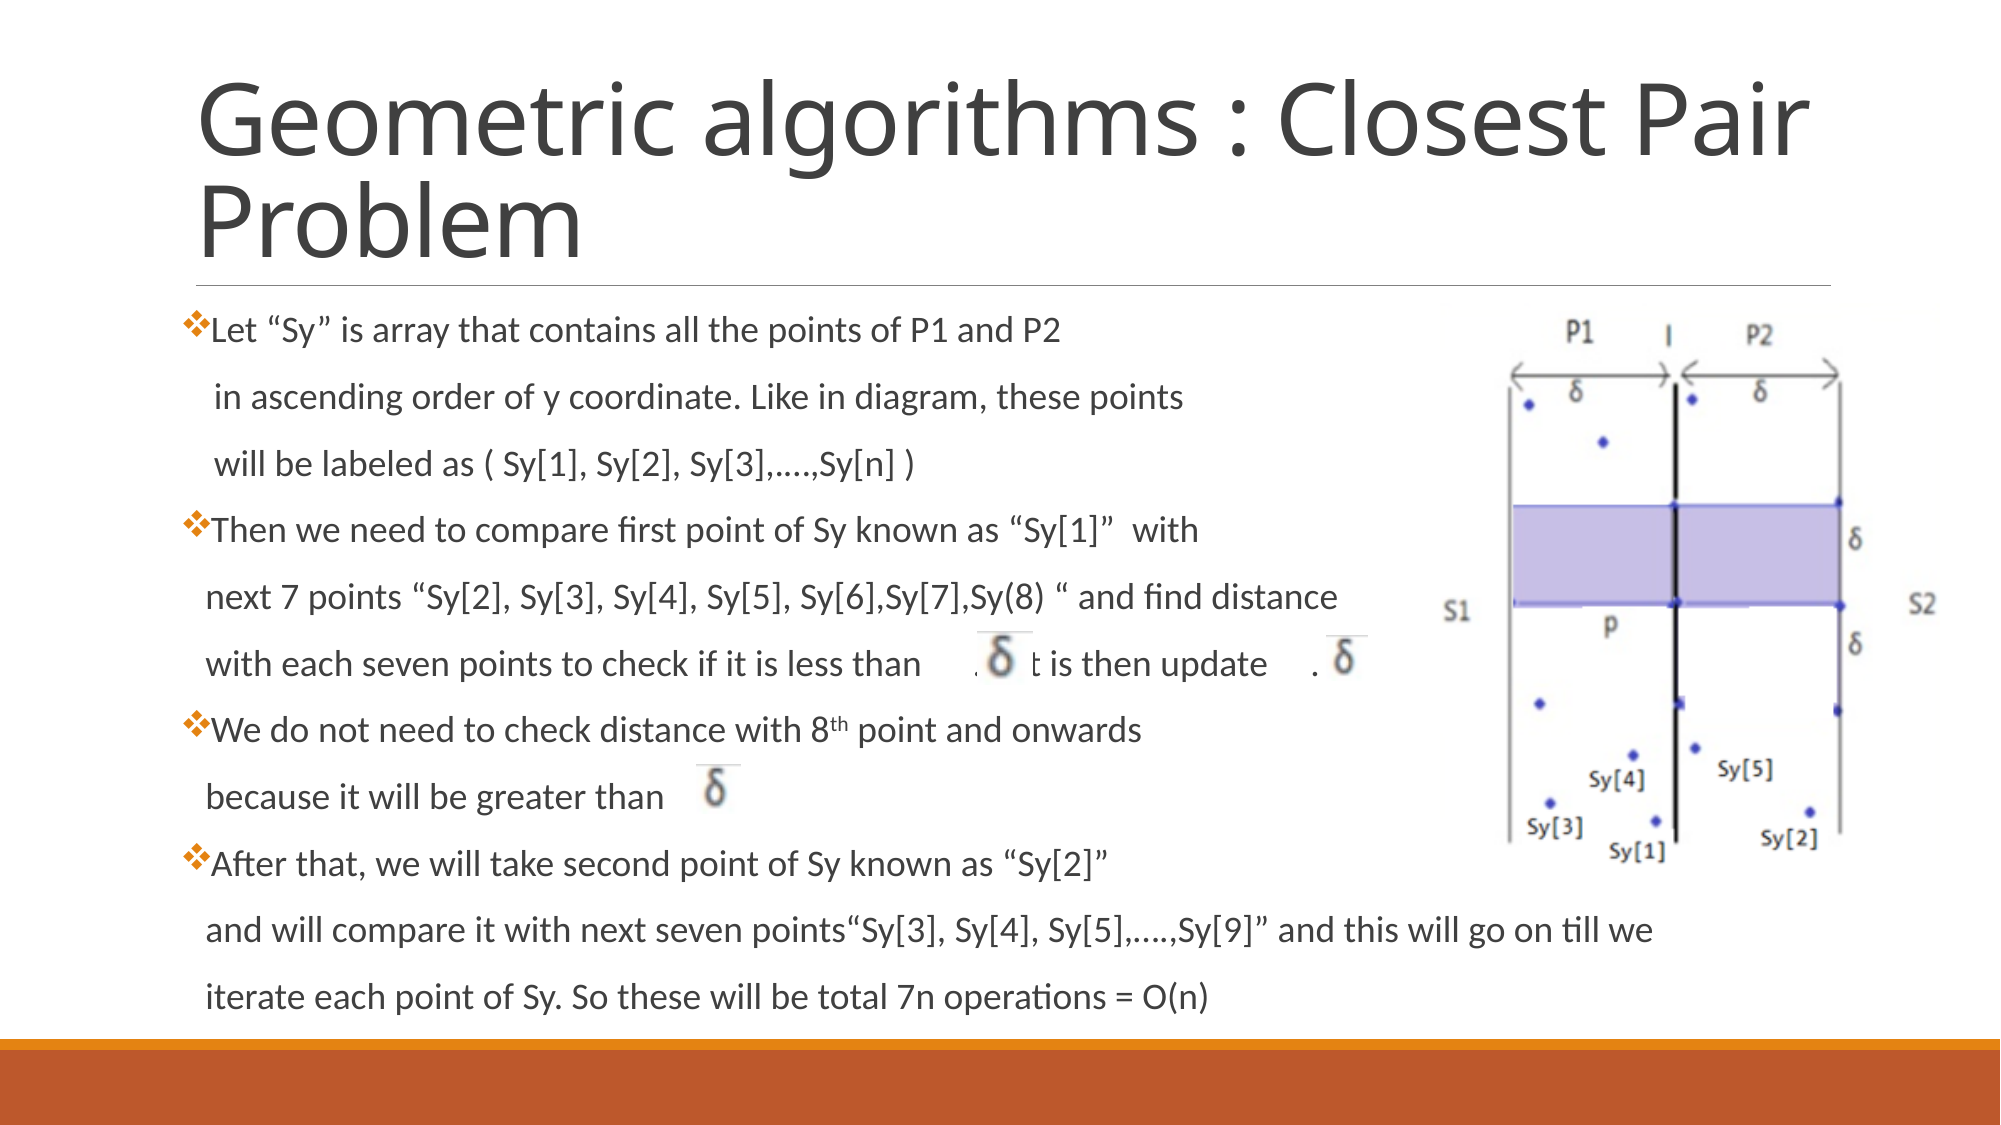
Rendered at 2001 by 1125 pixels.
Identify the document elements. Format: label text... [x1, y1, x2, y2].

picture [976, 631, 1034, 685]
list Let “Sy” is array that contains all the points of P1 and P2 in ascending order of y coordinate. Like in diagram, these points will be labeled as ( Sy[1], Sy[2], Sy[3],.…,Sy[n] ) Then we need to compare first point of Sy known as “Sy[1]” with next 7 points “Sy[2], Sy[3], Sy[4], Sy[5], Sy[6],Sy[7],Sy(8) “ and find distance with each seven points to check if it is less than . If it is then update . We do not need to check distance with 8th point and onwards because it will be greater than . After that, we will take second point of Sy known as “Sy[2]” and will compare it with next seven points“Sy[3], Sy[4], Sy[5],….,Sy[9]” and this will go on till we iterate each point of Sy. So these will be total 7n operations = O(n) [180, 302, 1830, 1028]
title Geometric algorithms : Closest Pair Problem [180, 47, 1830, 285]
picture [695, 763, 742, 815]
picture [1436, 302, 1941, 895]
picture [1326, 634, 1369, 681]
